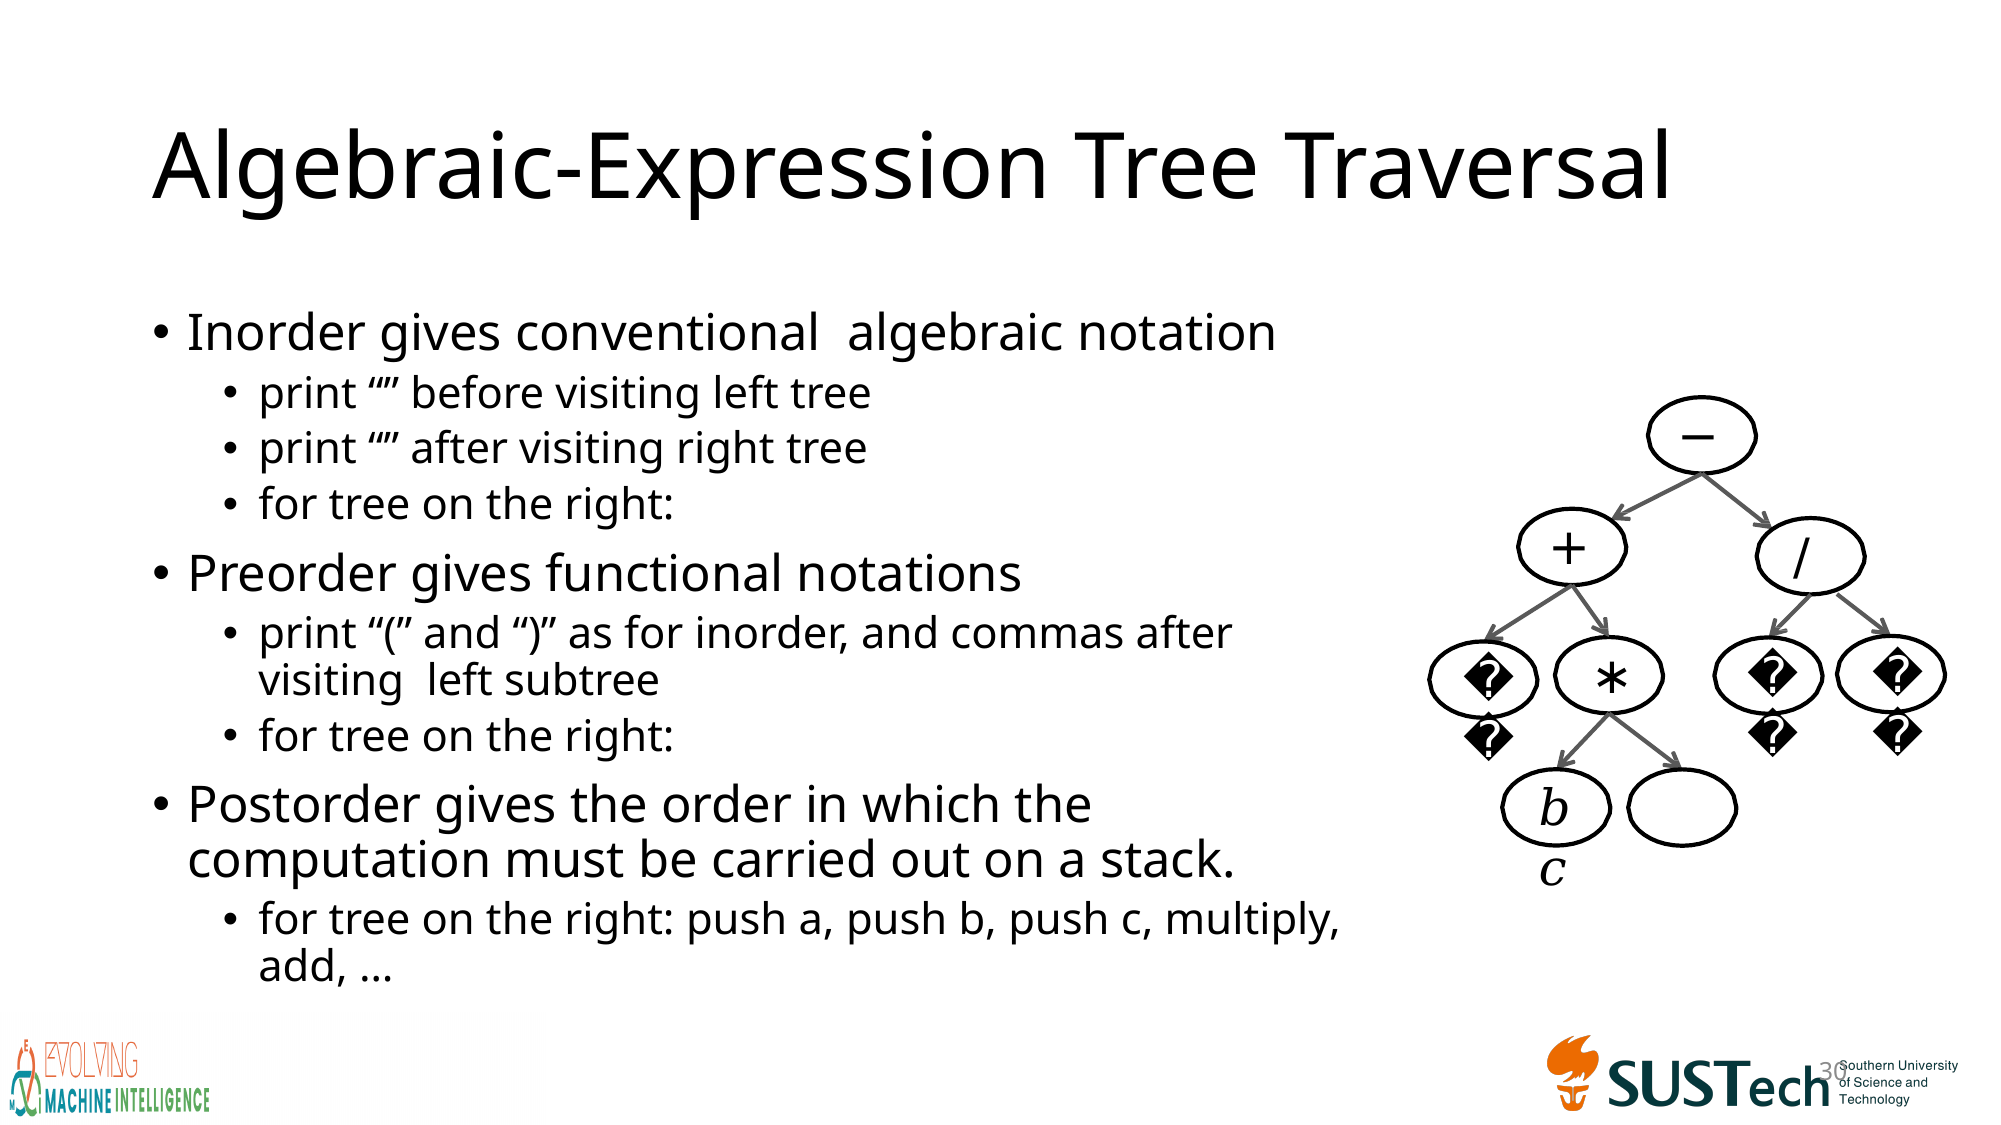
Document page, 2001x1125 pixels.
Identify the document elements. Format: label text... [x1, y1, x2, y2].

text_box [1647, 397, 1757, 474]
text_box [1700, 472, 1773, 530]
text_box [1570, 583, 1610, 637]
text_box [1835, 592, 1891, 636]
title Algebraic-Expression Tree Traversal [137, 59, 1863, 278]
text_box [1659, 769, 1737, 846]
text_box [1554, 637, 1664, 714]
text_box 𝑎 [1461, 645, 1494, 768]
text_box 𝑏 𝑐 [1534, 773, 1690, 896]
text_box [1610, 471, 1702, 522]
picture [1547, 1035, 1958, 1111]
text_box [1607, 711, 1683, 769]
picture [0, 1012, 547, 1125]
text_box [1518, 508, 1627, 585]
text_box 𝑒 [1870, 639, 1900, 762]
text_box 𝑑 [1745, 641, 1779, 764]
text_box / [1791, 522, 1820, 585]
text_box ∗ [1589, 641, 1618, 704]
text_box [1836, 635, 1946, 712]
text_box + [1546, 512, 1588, 575]
text_box − [1675, 401, 1718, 464]
text_box [1429, 641, 1538, 717]
text_box [1502, 769, 1580, 843]
text_box [1714, 637, 1823, 713]
text_box [1556, 712, 1609, 769]
text_box [1756, 518, 1865, 595]
text_box [1768, 593, 1813, 637]
slide_number 30 [1412, 1042, 1863, 1103]
text_box [1483, 583, 1572, 641]
